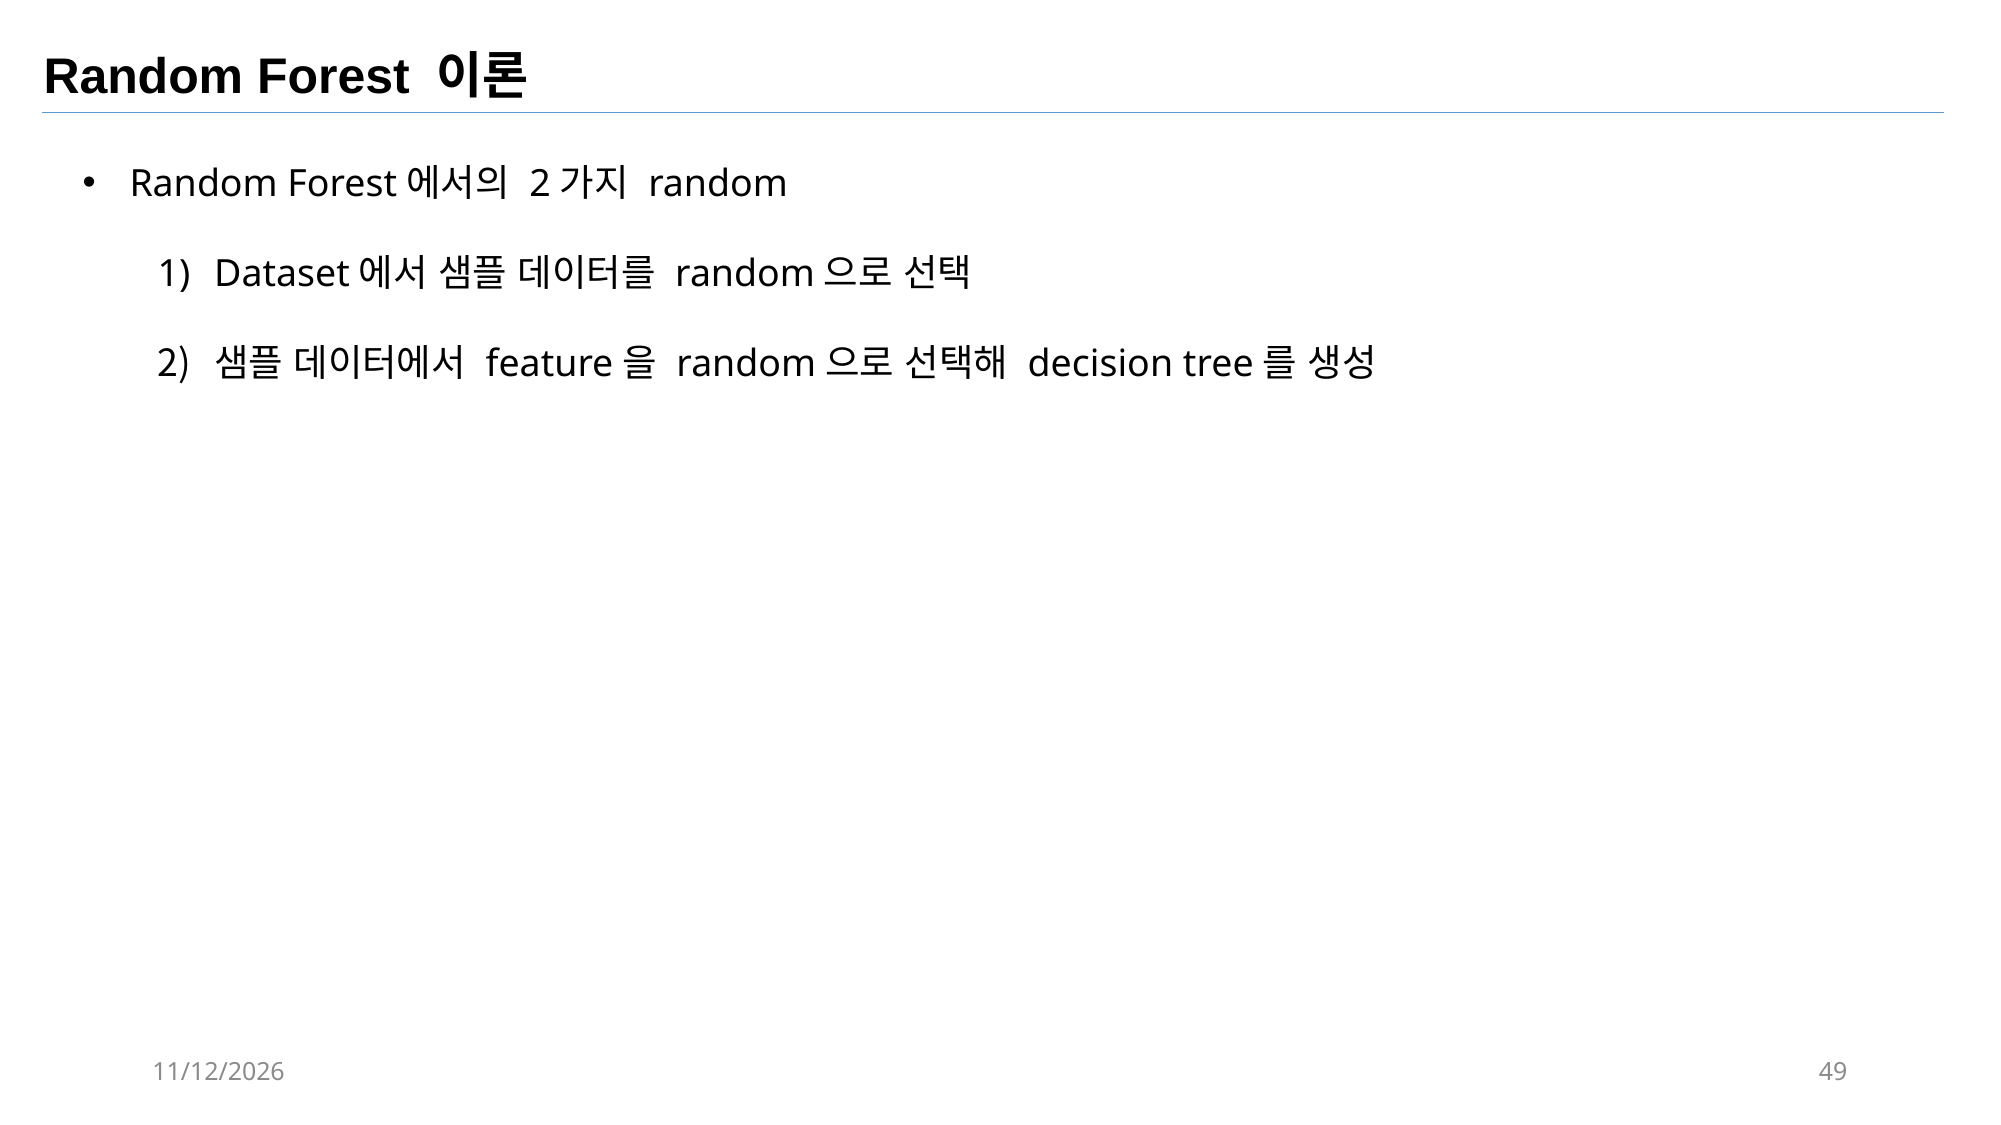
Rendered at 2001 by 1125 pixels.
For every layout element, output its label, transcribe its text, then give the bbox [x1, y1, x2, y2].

text_box Random Forest 이론 [28, 36, 2000, 112]
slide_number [137, 1042, 588, 1103]
slide_number 49 [1412, 1042, 1863, 1103]
text_box Random Forest에서의 2가지 random Dataset에서 샘플 데이터를 random으로 선택 샘플 데이터에서 feature을 random으로 선택해 decision tree를 생성 [68, 151, 1832, 437]
